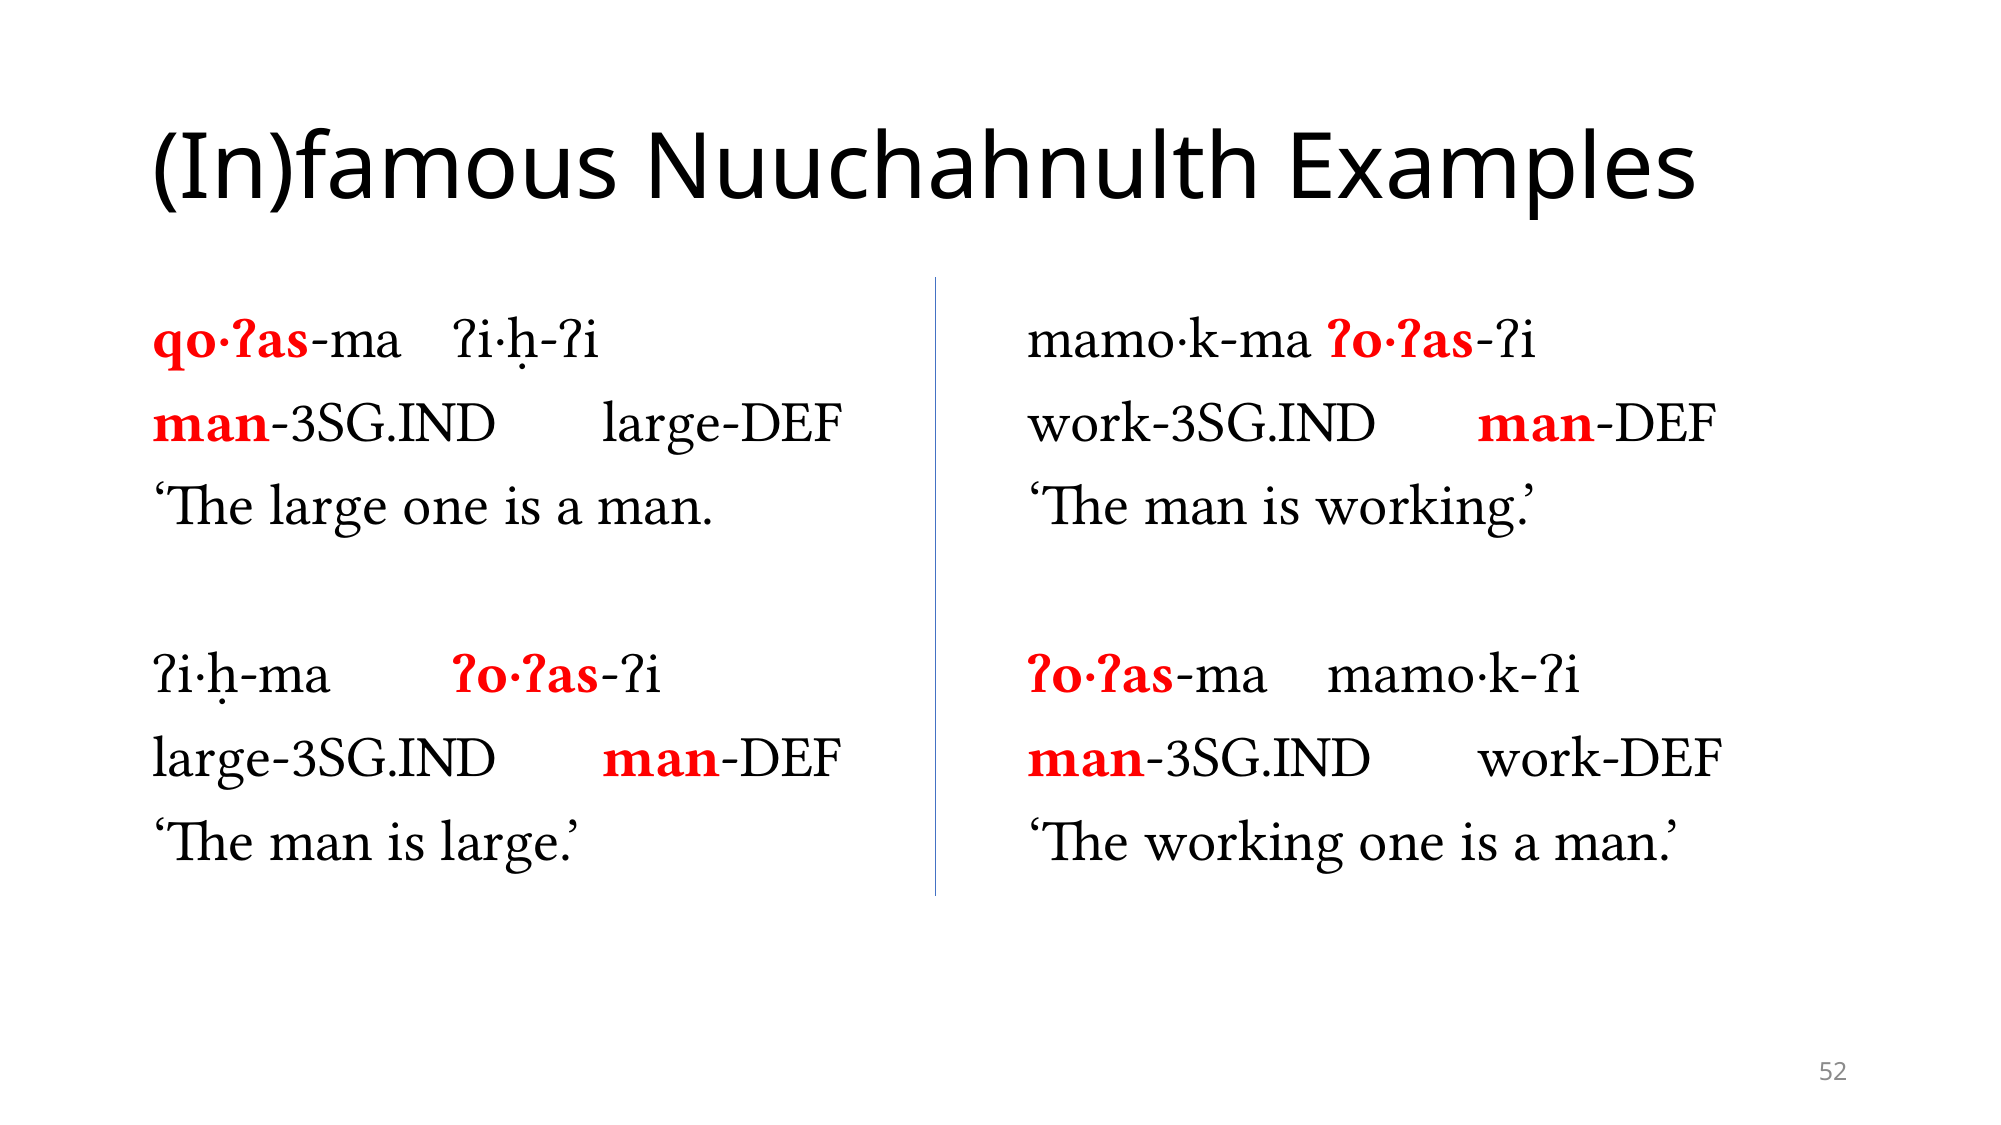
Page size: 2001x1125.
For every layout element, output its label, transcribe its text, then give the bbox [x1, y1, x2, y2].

title (In)famous Nuuchahnulth Examples [137, 59, 1863, 278]
list qo·ʔas‑ma ʔi·ḥ‑ʔi man-3SG.IND large-DEF ‘The large one is a man. ʔi·ḥ‑ma ʔo·ʔas‑ʔi large-3SG.IND man-DEF ‘The man is large.’ [137, 299, 988, 1014]
slide_number 52 [1412, 1042, 1863, 1103]
list mamo·k‑ma ʔo·ʔas‑ʔi work-3SG.IND man-DEF ‘The man is working.’ ʔo·ʔas‑ma mamo·k‑ʔi man-3SG.IND work-DEF ‘The working one is a man.’ [1012, 299, 1863, 1014]
